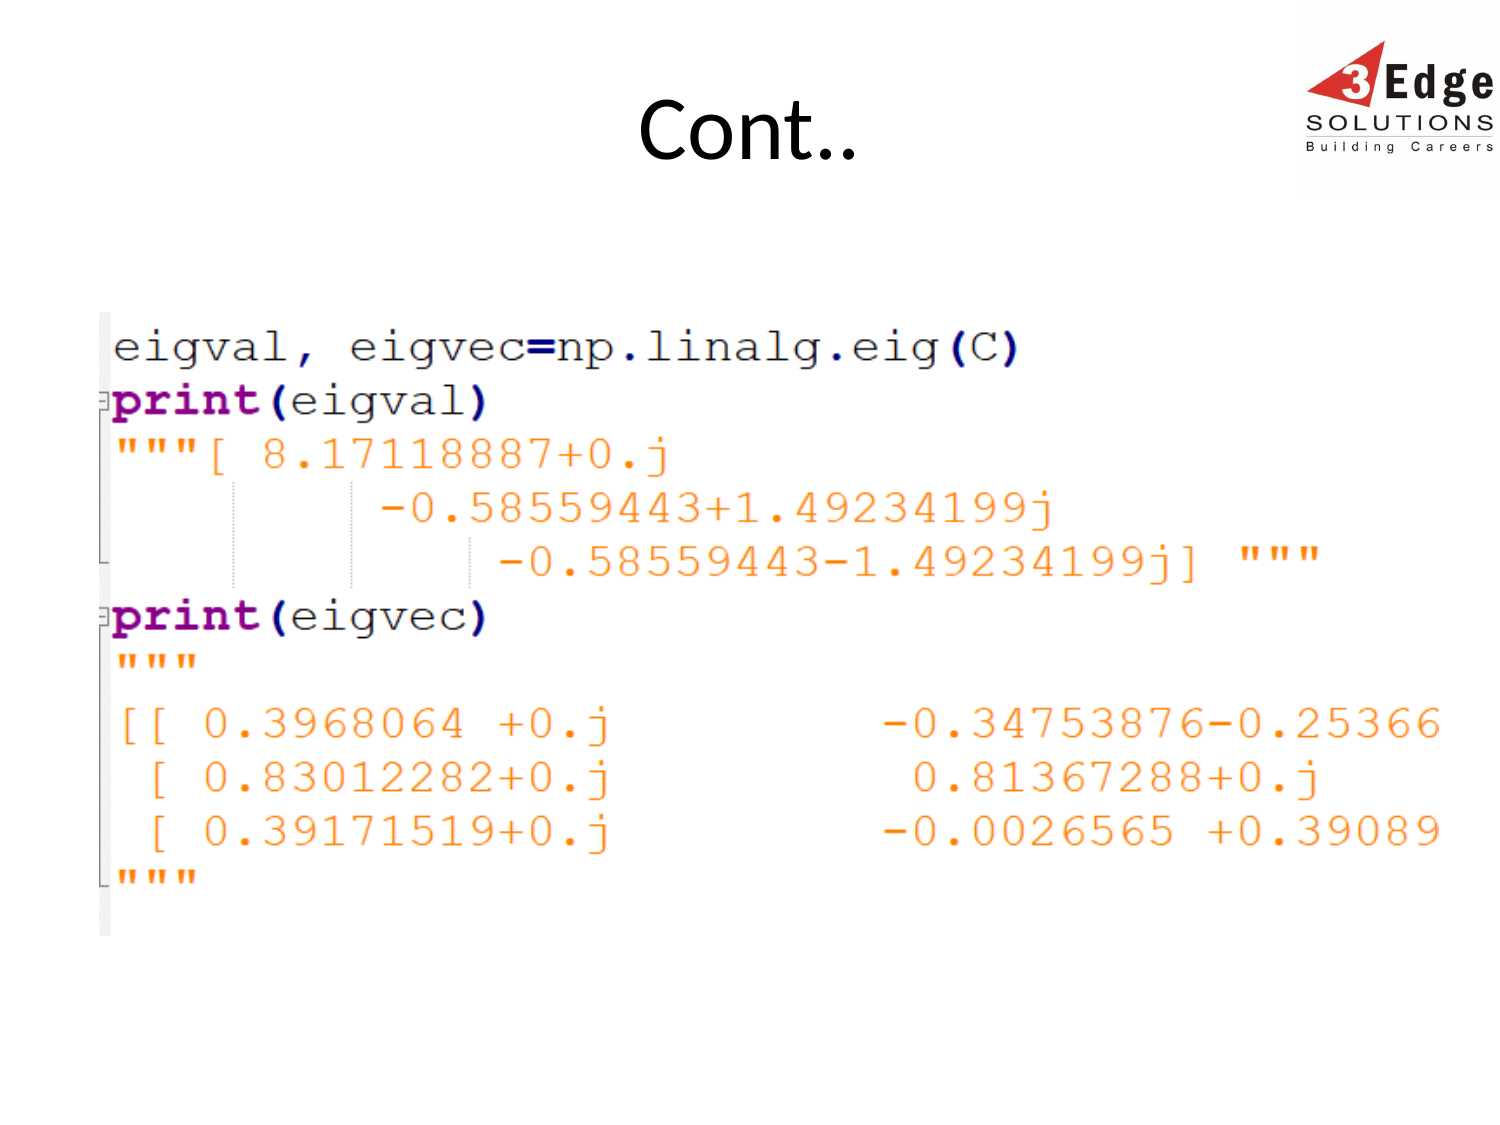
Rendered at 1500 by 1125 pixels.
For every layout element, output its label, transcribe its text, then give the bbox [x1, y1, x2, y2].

picture [1299, 0, 1500, 201]
picture [99, 312, 1440, 937]
title Cont.. [75, 45, 1294, 200]
